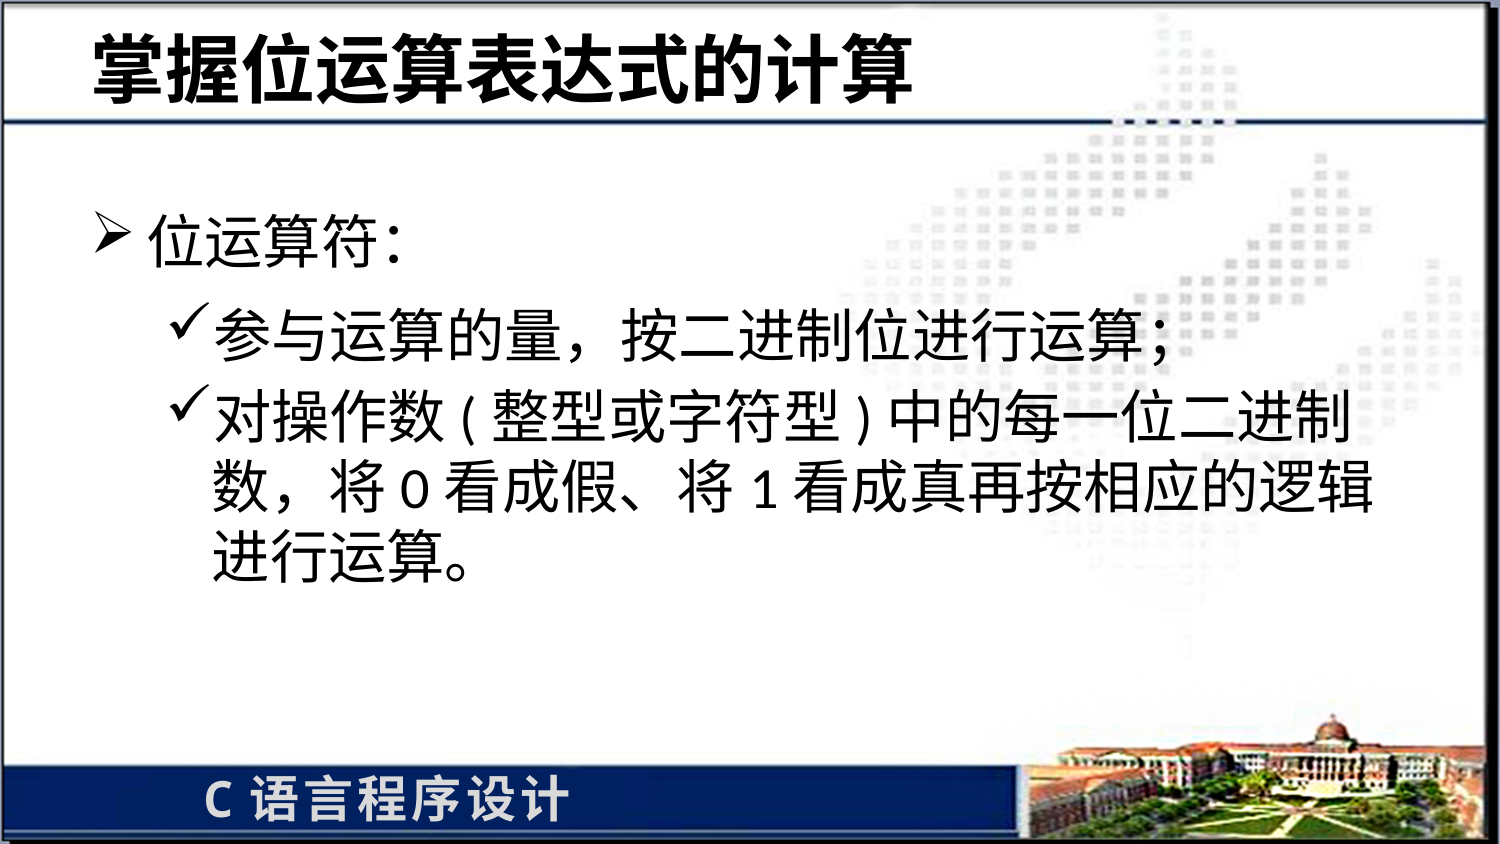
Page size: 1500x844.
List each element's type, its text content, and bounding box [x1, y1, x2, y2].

list 位运算符： 参与运算的量，按二进制位进行运算； 对操作数(整型或字符型)中的每一位二进制数，将0看成假、将1看成真再按相应的逻辑进行运算。 [75, 197, 1424, 729]
picture [0, 0, 1500, 844]
title 掌握位运算表达式的计算 [75, 20, 1425, 115]
